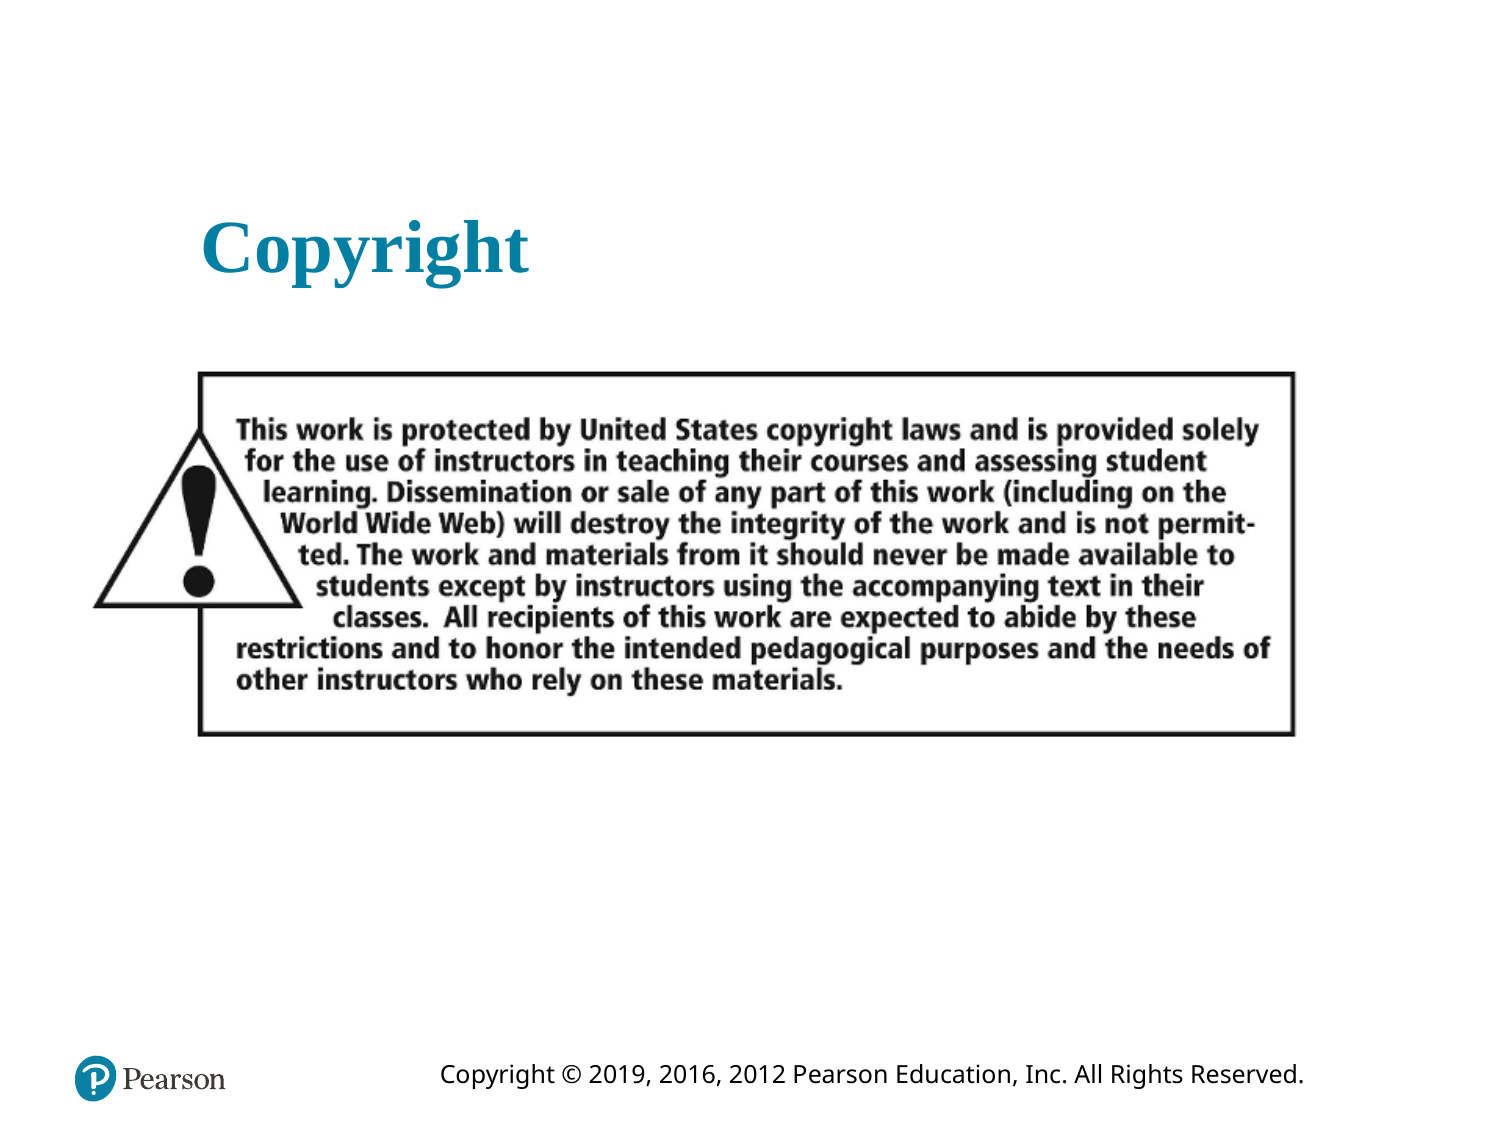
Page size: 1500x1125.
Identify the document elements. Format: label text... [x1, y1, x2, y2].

title Copyright [200, 187, 575, 288]
picture [87, 361, 1306, 762]
